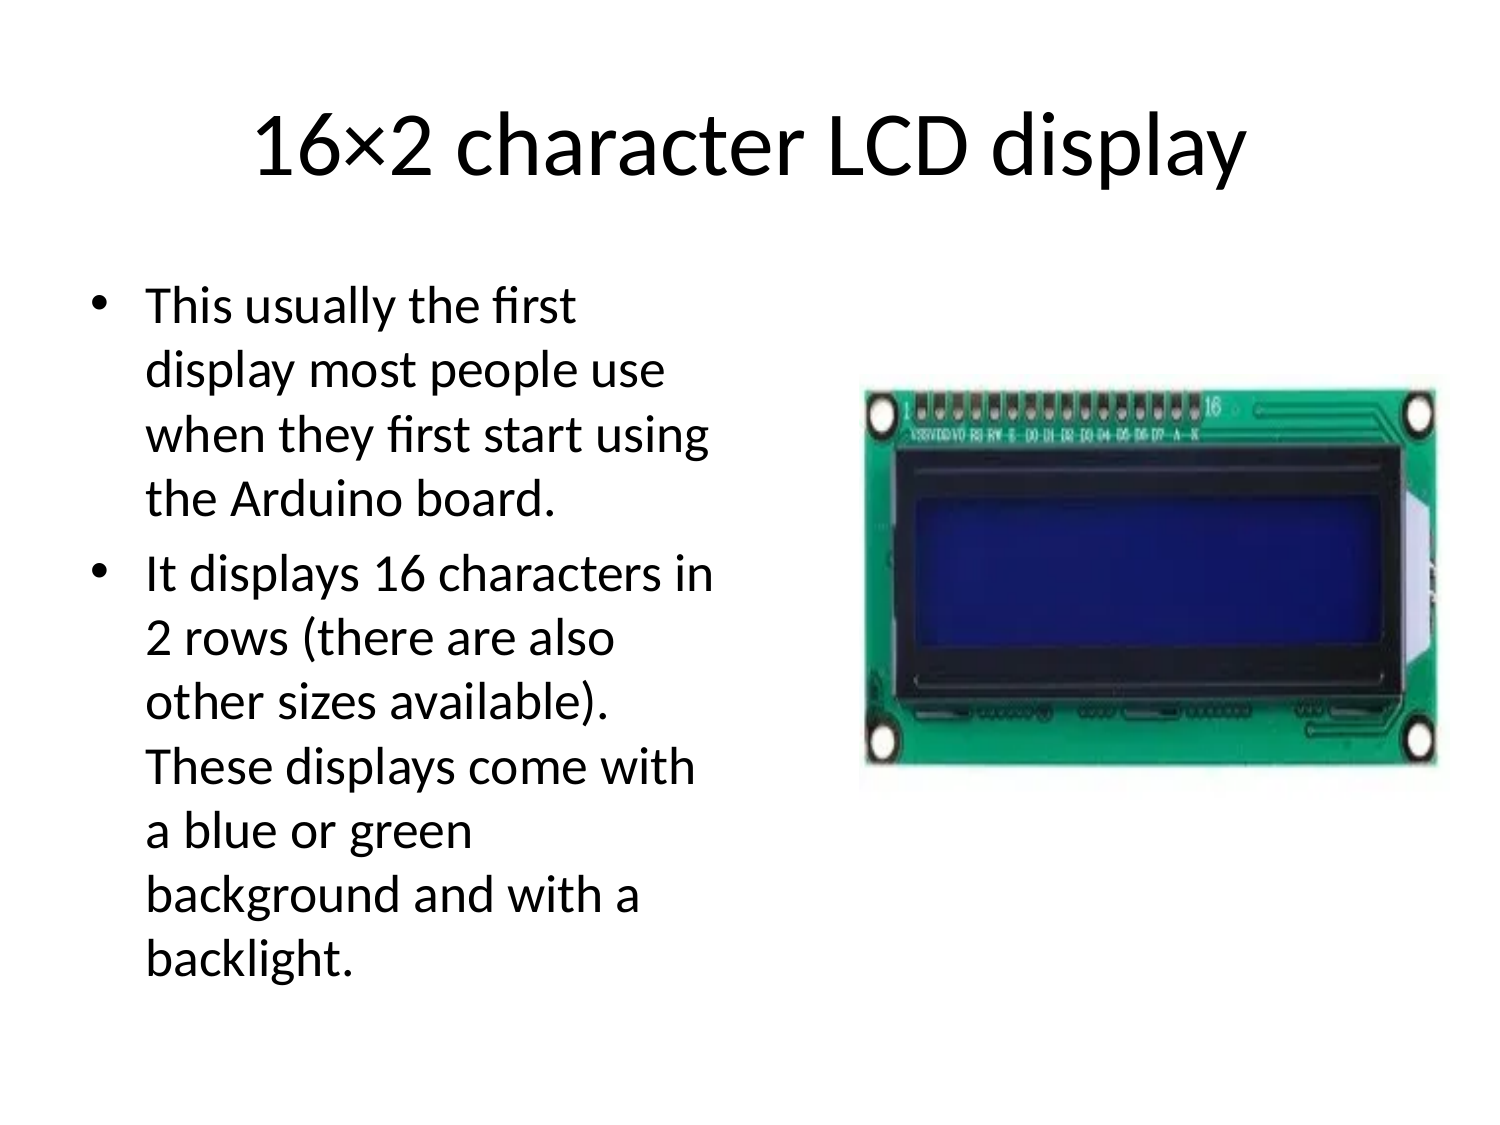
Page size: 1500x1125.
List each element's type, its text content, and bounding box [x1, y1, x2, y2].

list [859, 374, 1451, 801]
title 16×2 character LCD display [75, 45, 1425, 233]
list This usually the first display most people use when they first start using the Arduino board. It displays 16 characters in 2 rows (there are also other sizes available). These displays come with a blue or green background and with a backlight. [75, 262, 738, 1005]
